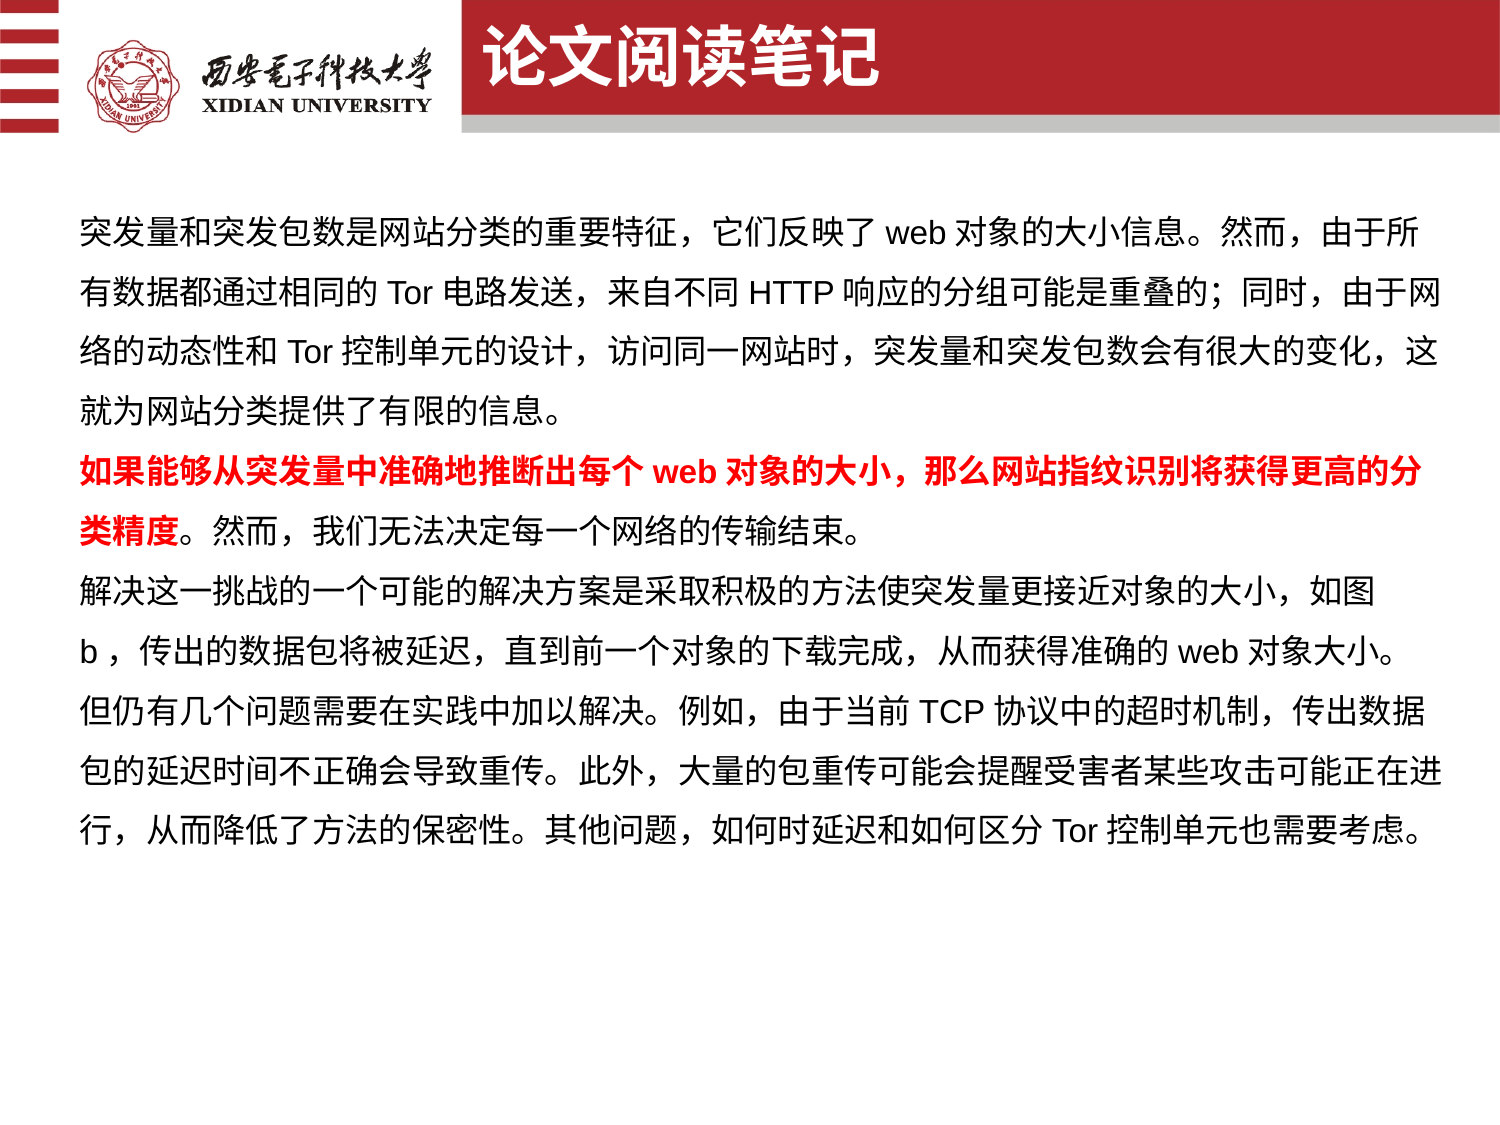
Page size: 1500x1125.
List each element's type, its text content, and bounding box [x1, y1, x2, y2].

text_box 突发量和突发包数是网站分类的重要特征，它们反映了web对象的大小信息。然而，由于所有数据都通过相同的Tor电路发送，来自不同HTTP响应的分组可能是重叠的；同时，由于网络的动态性和Tor控制单元的设计，访问同一网站时，突发量和突发包数会有很大的变化，这就为网站分类提供了有限的信息。 如果能够从突发量中准确地推断出每个web对象的大小，那么网站指纹识别将获得更高的分类精度。然而，我们无法决定每一个网络的传输结束。 解决这一挑战的一个可能的解决方案是采取积极的方法使突发量更接近对象的大小，如图b，传出的数据包将被延迟，直到前一个对象的下载完成，从而获得准确的web对象大小。但仍有几个问题需要在实践中加以解决。例如，由于当前TCP协议中的超时机制，传出数据包的延迟时间不正确会导致重传。此外，大量的包重传可能会提醒受害者某些攻击可能正在进行，从而降低了方法的保密性。其他问题，如何时延迟和如何区分Tor控制单元也需要考虑。 [64, 183, 1459, 857]
text_box 论文阅读笔记 [466, 7, 1105, 102]
picture [0, 0, 1500, 1125]
